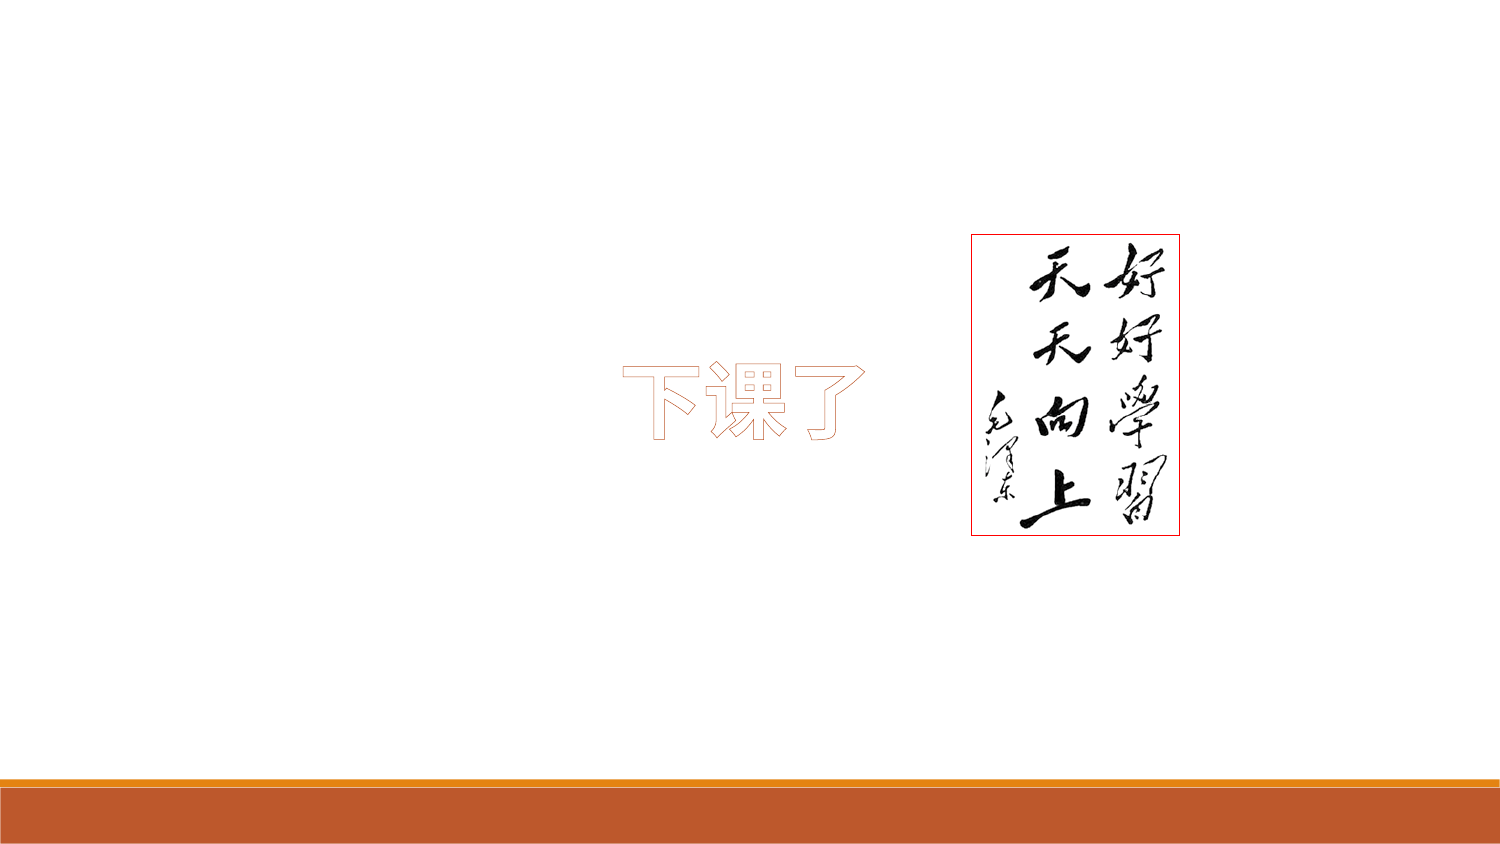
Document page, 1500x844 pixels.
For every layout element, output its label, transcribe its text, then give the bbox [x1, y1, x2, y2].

text_box [971, 234, 1180, 536]
text_box 下课了 [555, 342, 937, 455]
